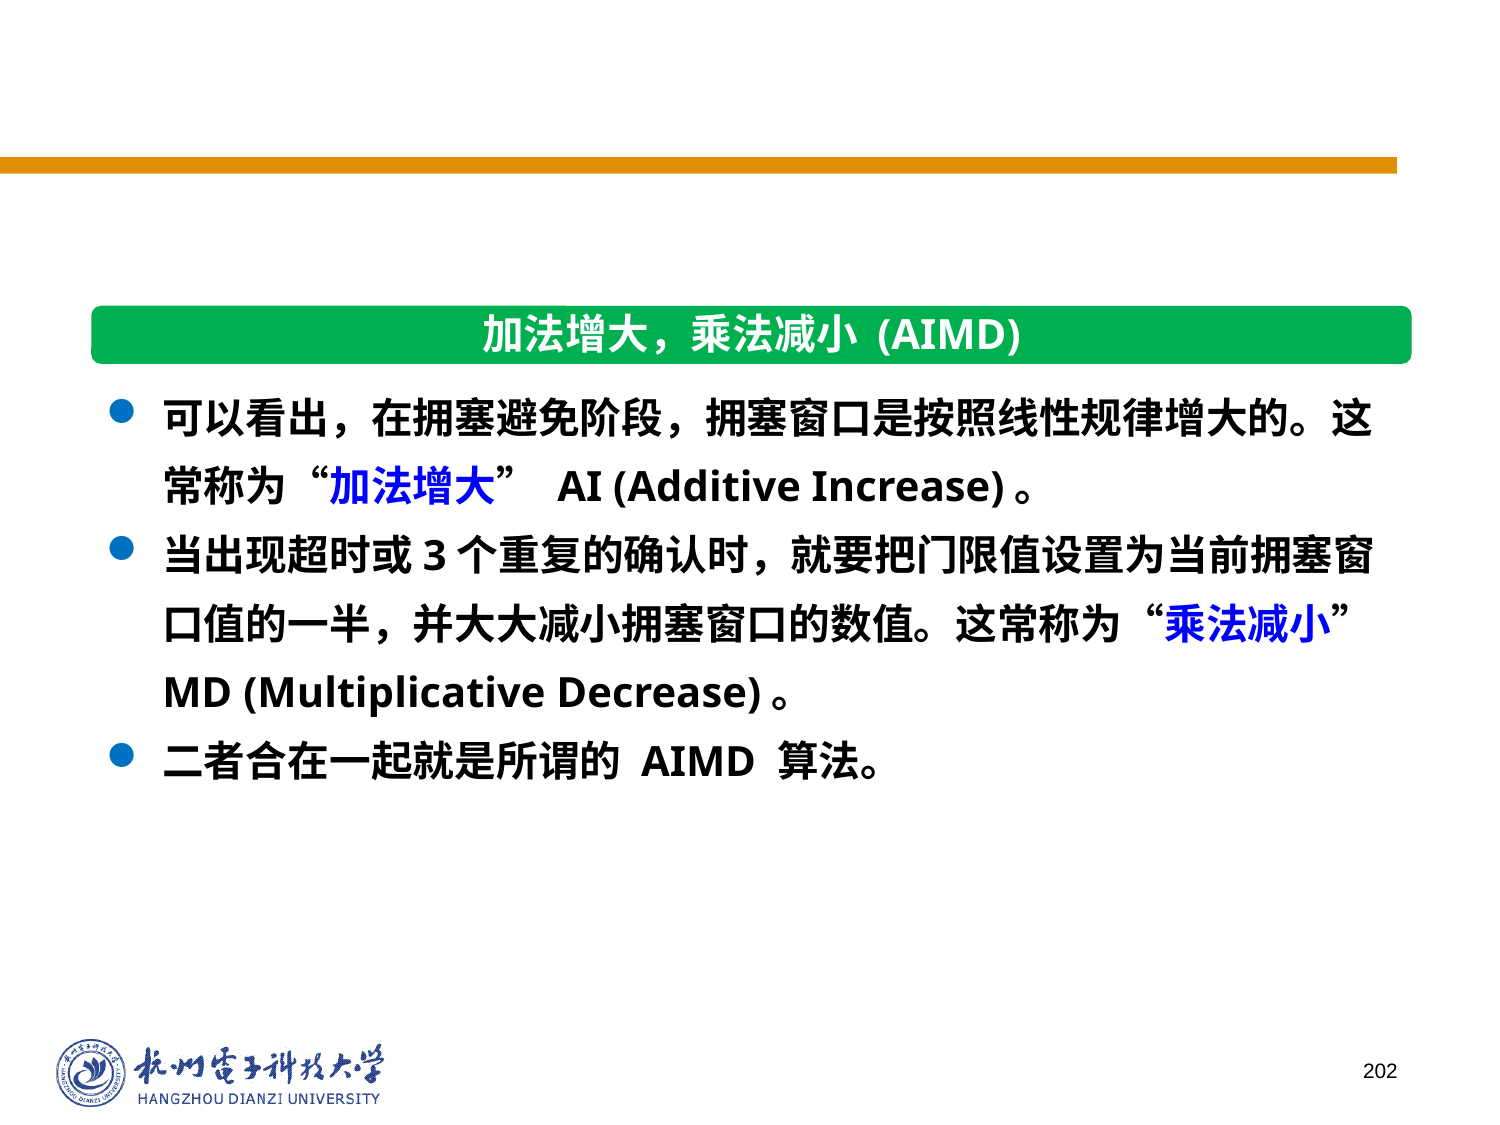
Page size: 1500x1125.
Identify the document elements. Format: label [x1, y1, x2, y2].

text_box [91, 300, 1412, 793]
picture [55, 1025, 407, 1125]
